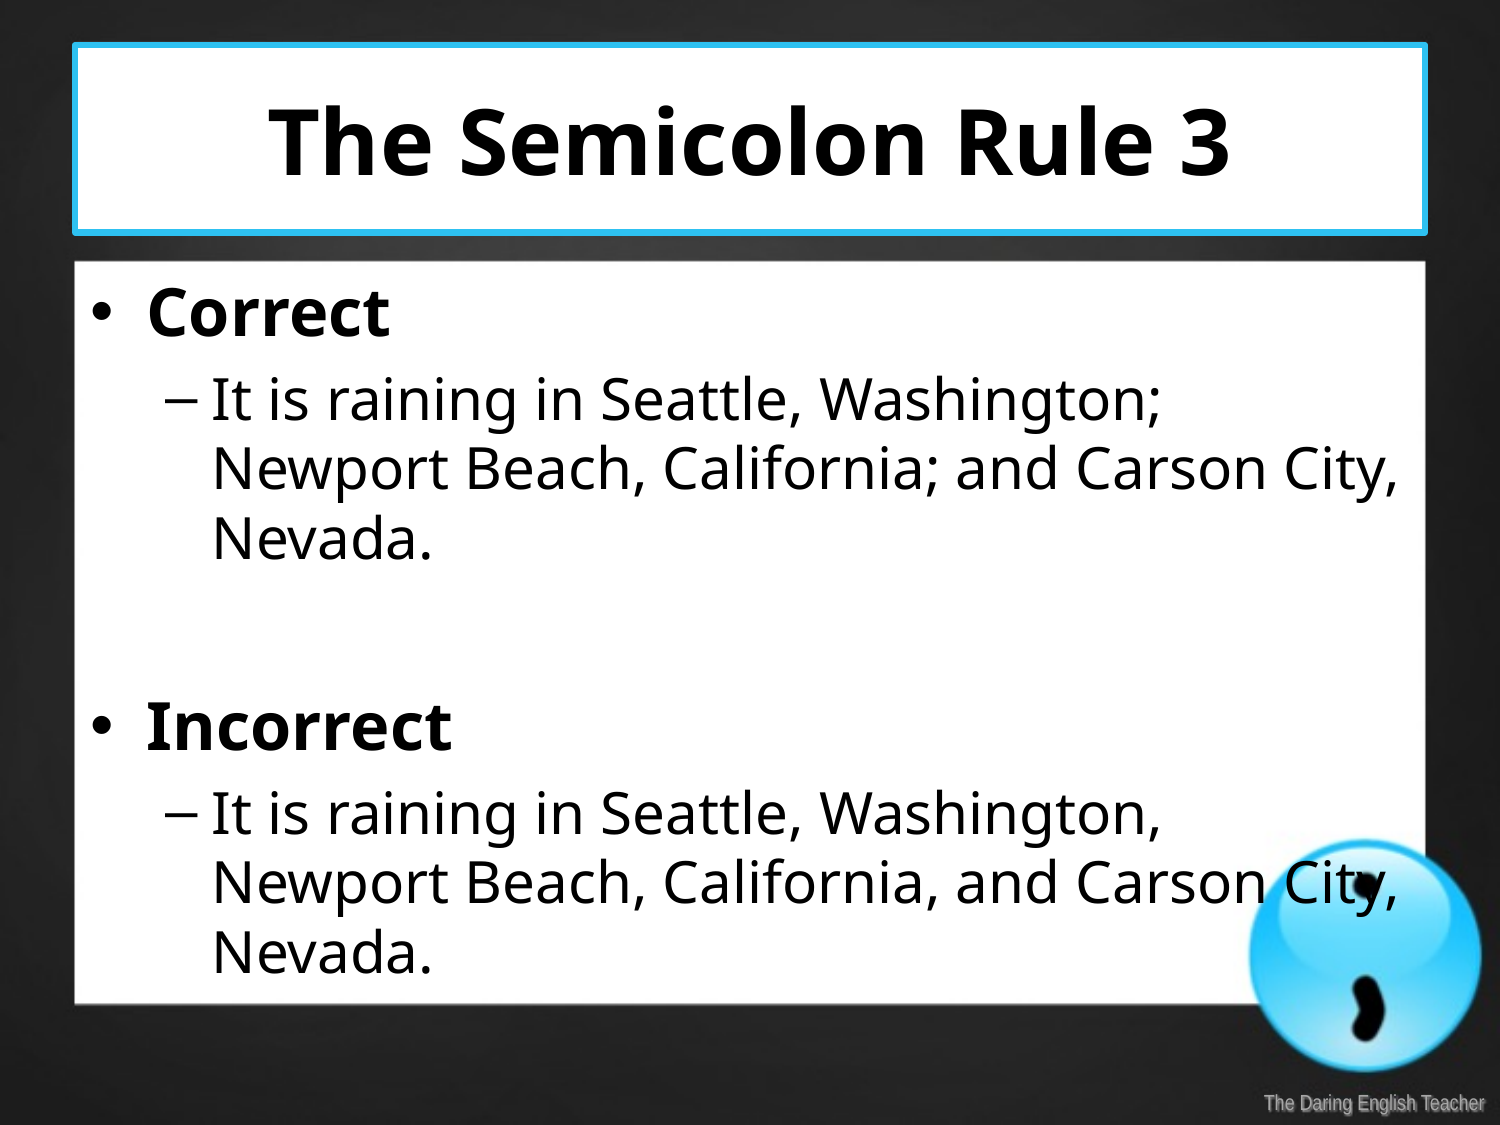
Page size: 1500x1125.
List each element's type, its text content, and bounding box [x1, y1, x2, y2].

list Correct It is raining in Seattle, Washington; Newport Beach, California; and Carson City, Nevada. Incorrect It is raining in Seattle, Washington, Newport Beach, California, and Carson City, Nevada. [75, 262, 1425, 1005]
title The Semicolon Rule 3 [75, 45, 1425, 233]
picture [0, 0, 1500, 1125]
